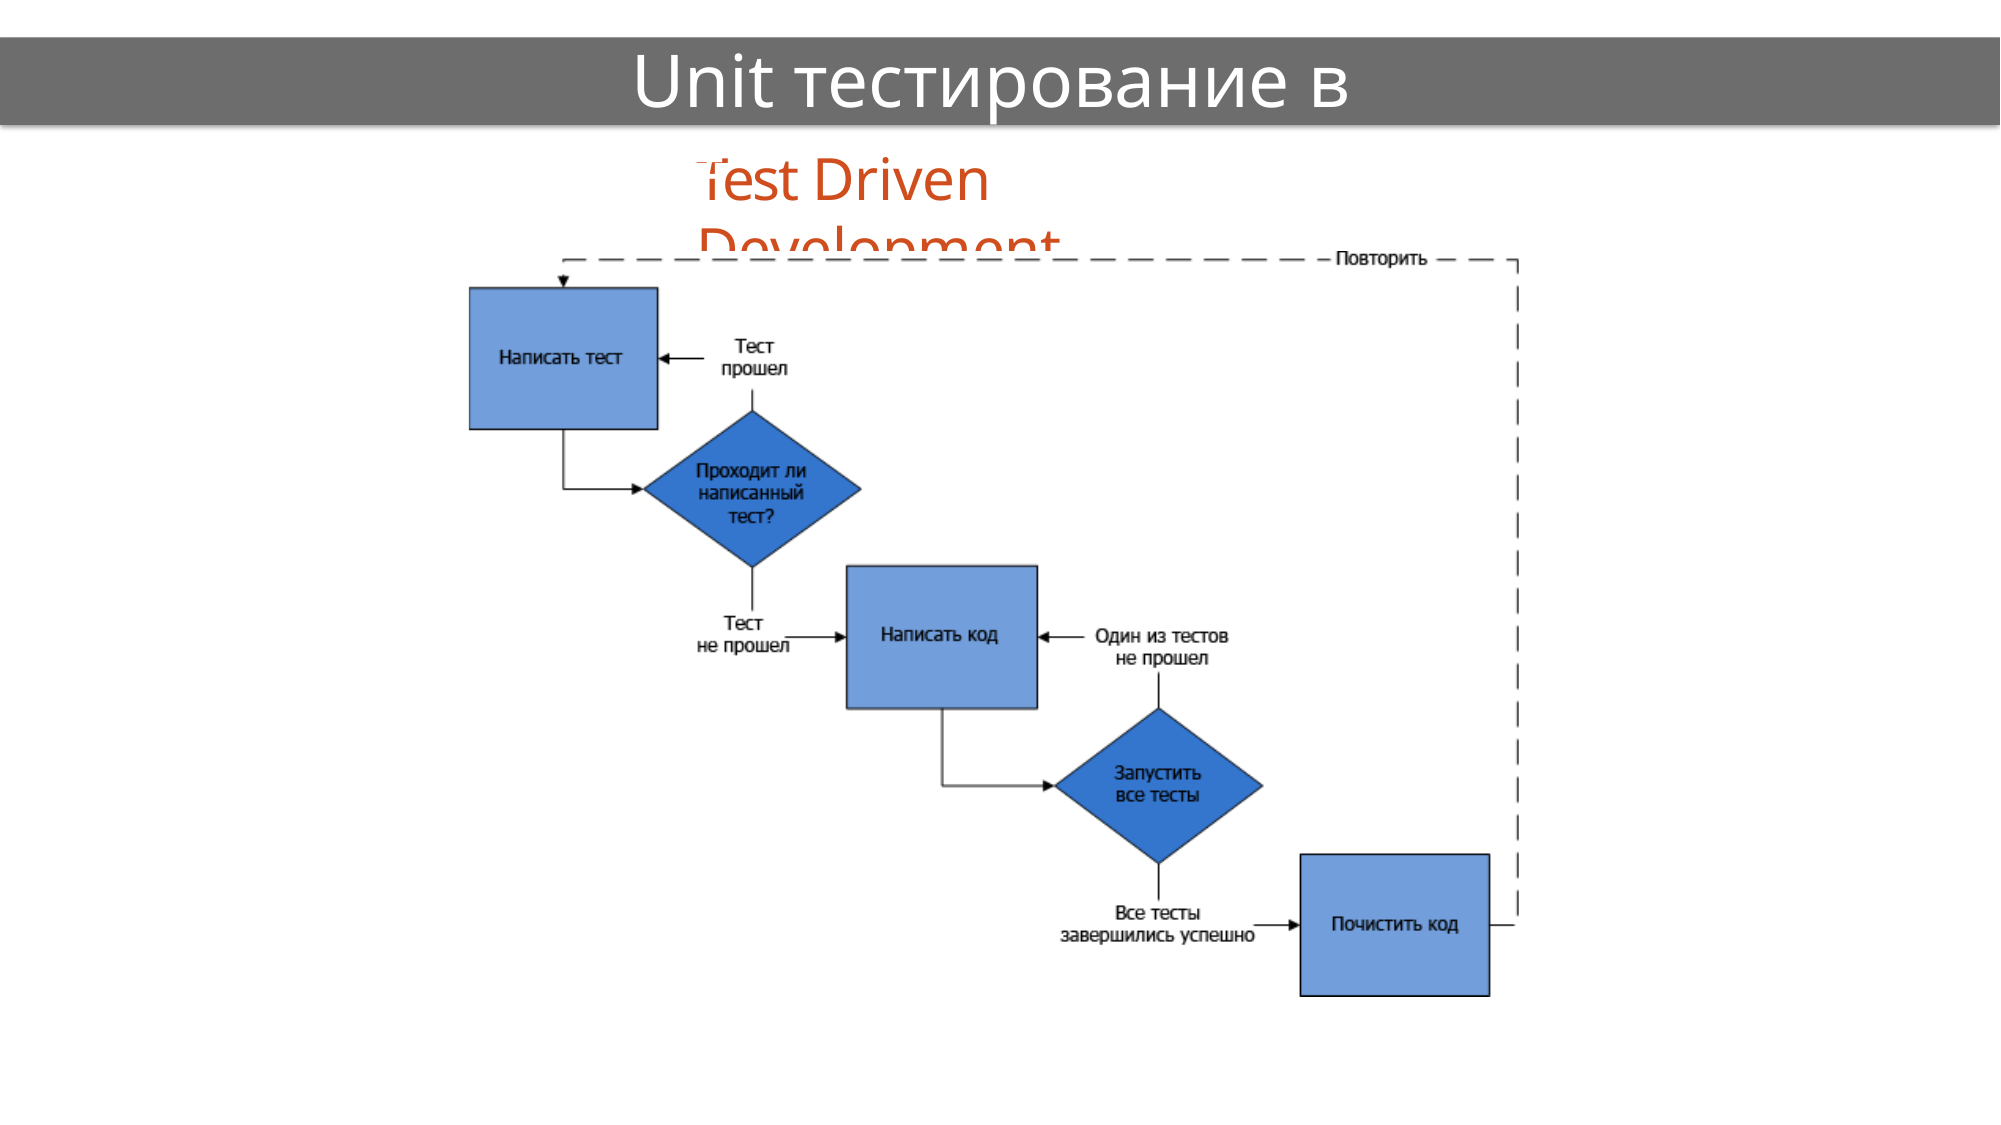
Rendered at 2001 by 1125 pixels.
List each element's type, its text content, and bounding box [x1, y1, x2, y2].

text_box [1371, 37, 2000, 125]
text_box [1371, 125, 2000, 133]
title Unit тестирование в C# [629, 32, 1371, 223]
text_box [0, 125, 629, 133]
text_box [468, 251, 1519, 997]
text_box Test Driven Development [694, 223, 1306, 251]
text_box [0, 37, 629, 125]
